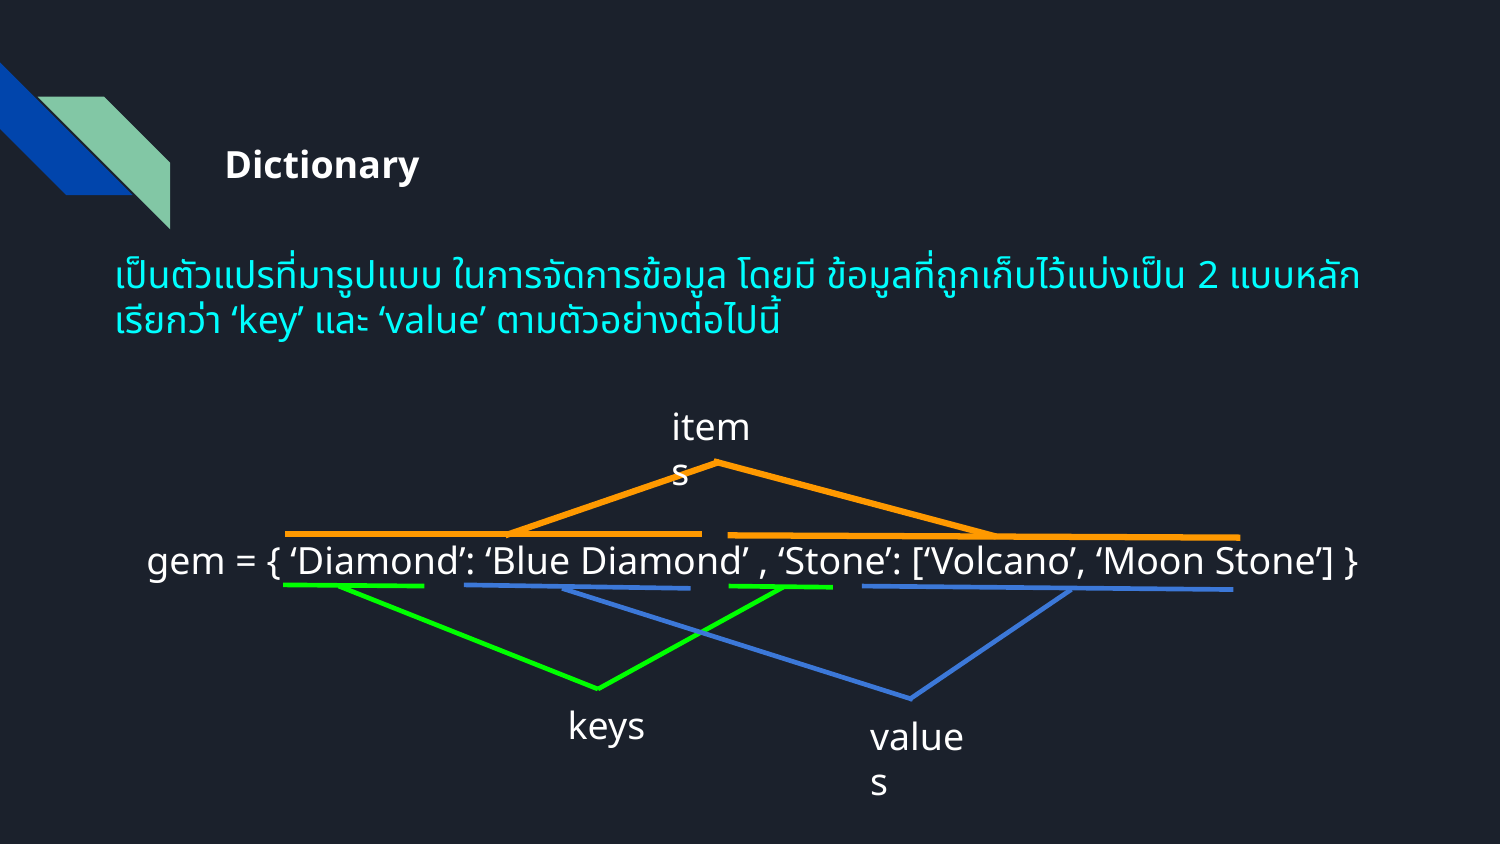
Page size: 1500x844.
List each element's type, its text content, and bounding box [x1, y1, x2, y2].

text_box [131, 387, 1378, 773]
list Dictionary [209, 125, 1365, 197]
text_box เป็นตัวแปรที่มารูปแบบ ในการจัดการข้อมูล โดยมี ข้อมูลที่ถูกเก็บไว้แบ่งเป็น 2 แบบหลัก เรียกว่า ‘key’ และ ‘value’ ตามตัวอย่างต่อไปนี้ [99, 236, 1421, 358]
